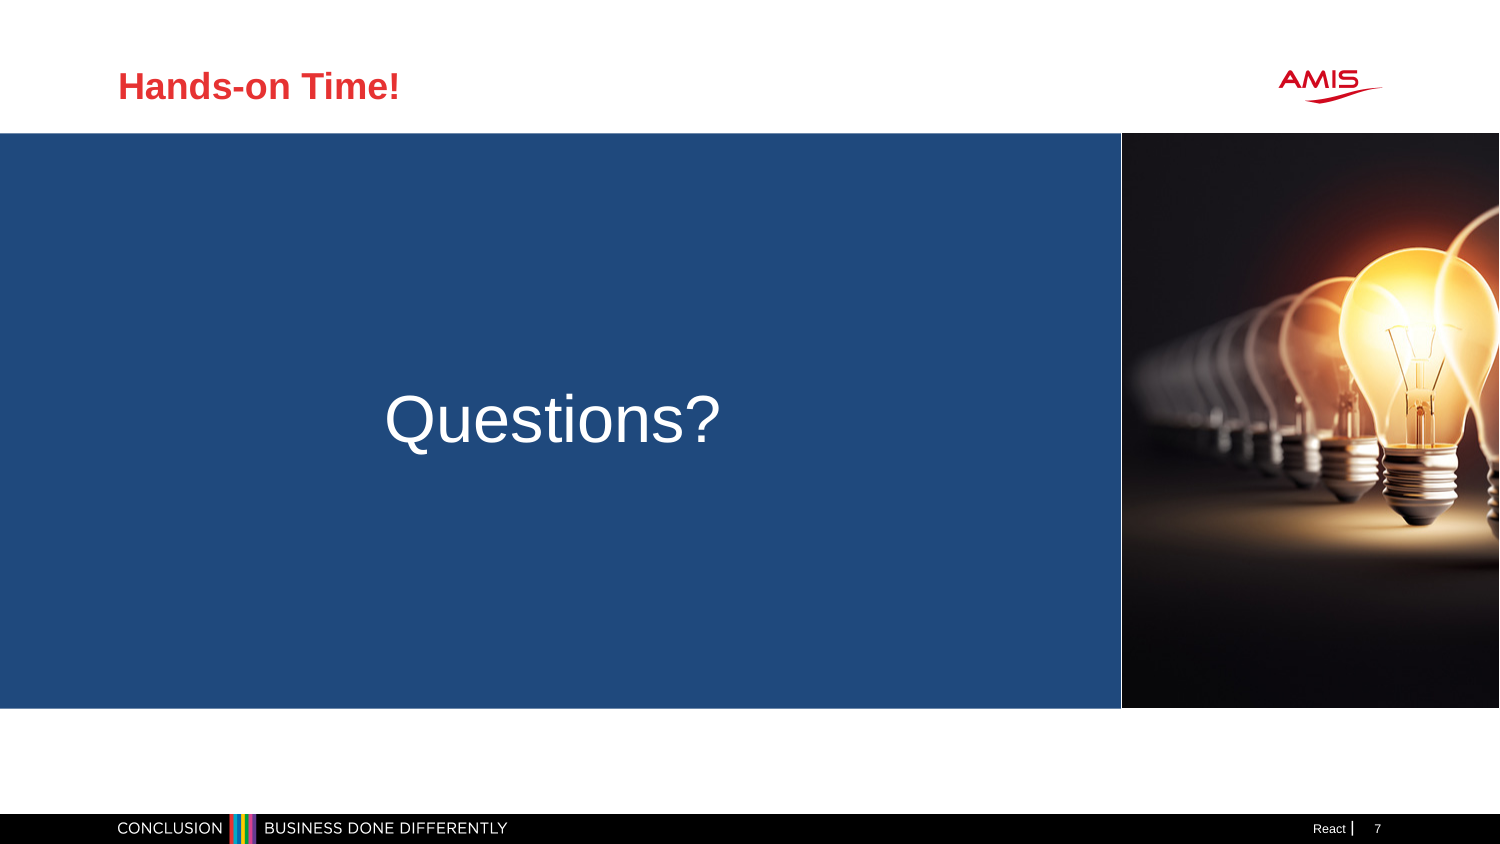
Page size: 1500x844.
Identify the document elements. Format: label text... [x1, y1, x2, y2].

text_box Hands-on Time! [118, 47, 1205, 130]
picture [1121, 132, 1500, 709]
text_box React [814, 820, 1346, 838]
text_box 1 [1358, 820, 1382, 838]
picture [239, 814, 1500, 844]
text_box Questions? [384, 360, 780, 488]
picture [0, 814, 236, 844]
picture [1205, 58, 1388, 106]
